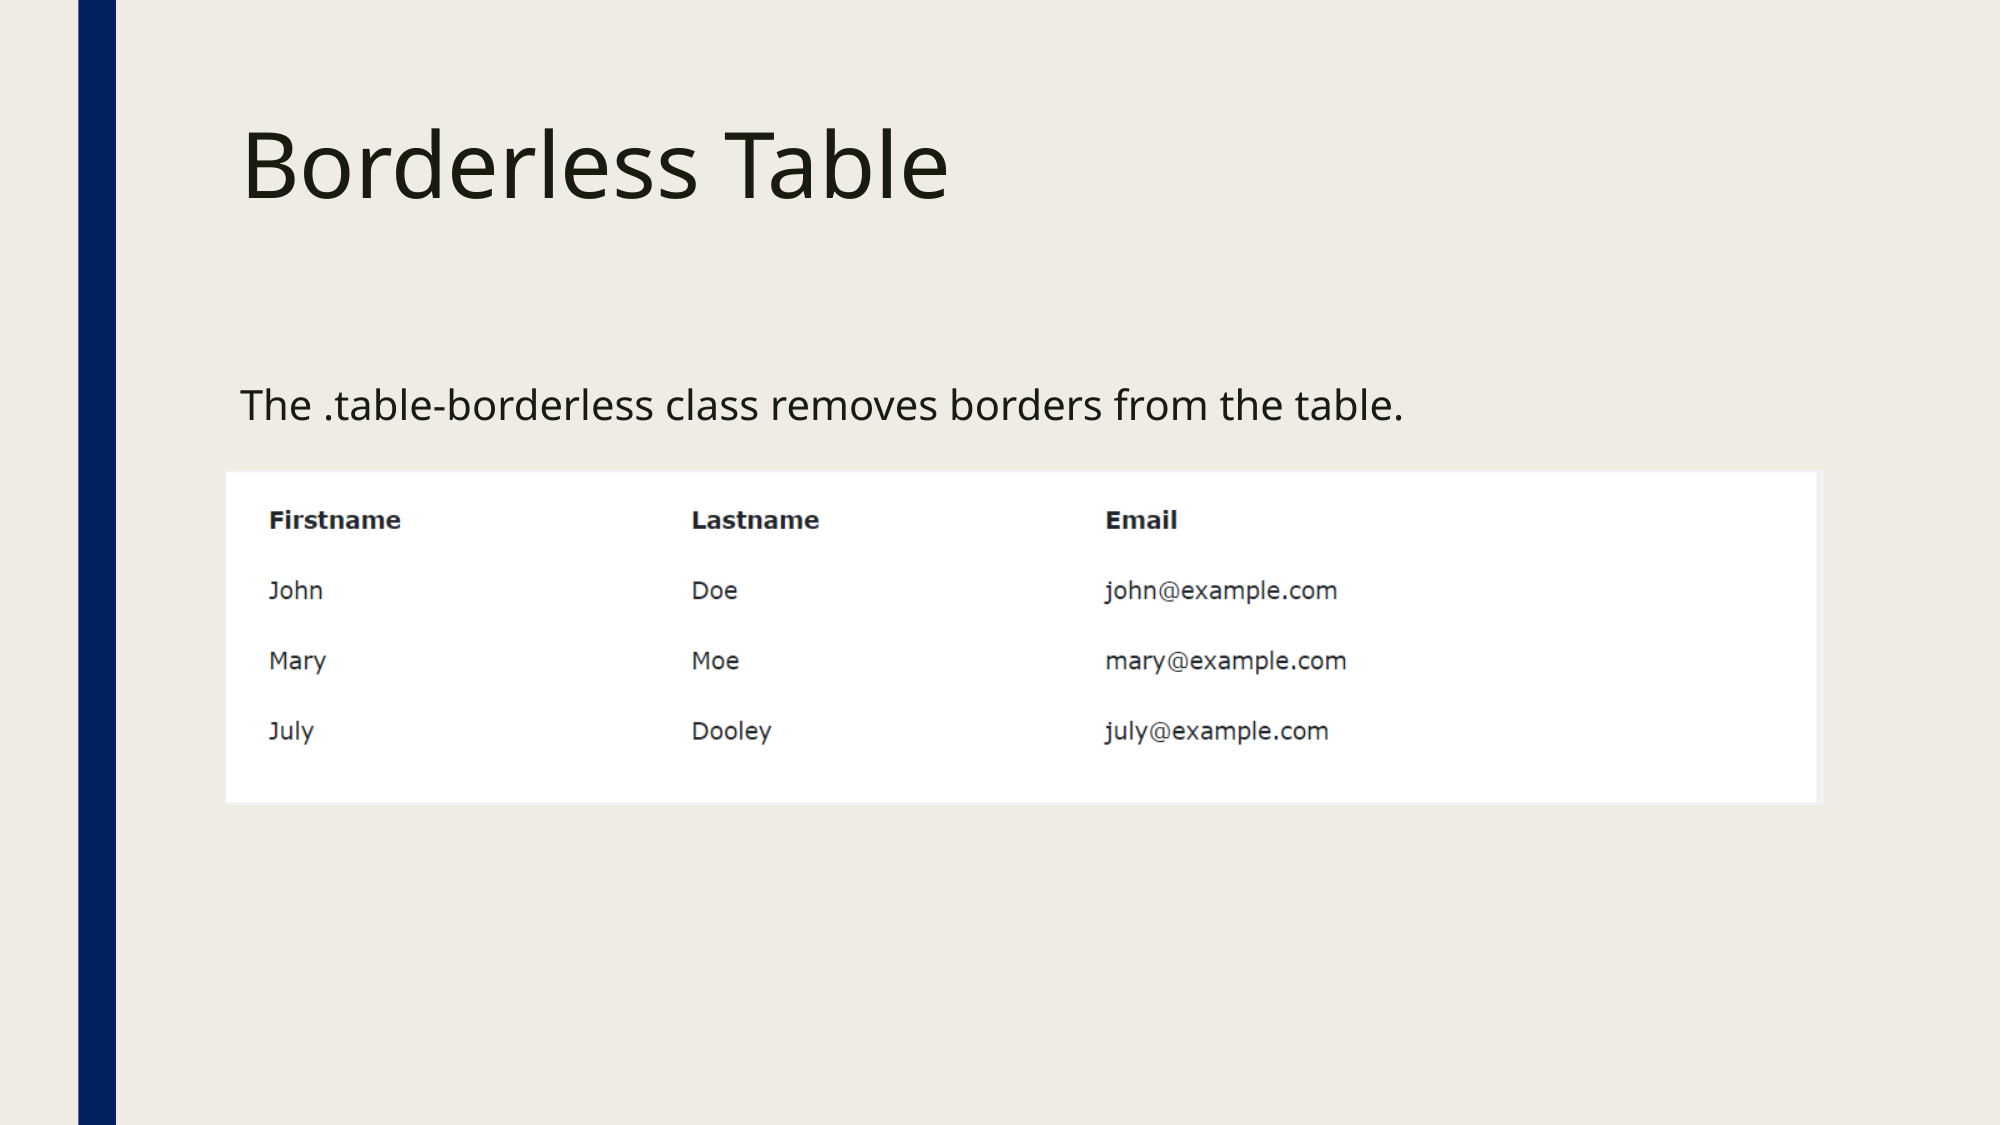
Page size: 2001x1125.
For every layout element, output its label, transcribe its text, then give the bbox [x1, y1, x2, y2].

title Borderless Table [225, 112, 1800, 357]
picture [224, 470, 1824, 805]
list The .table-borderless class removes borders from the table. [225, 375, 1800, 470]
